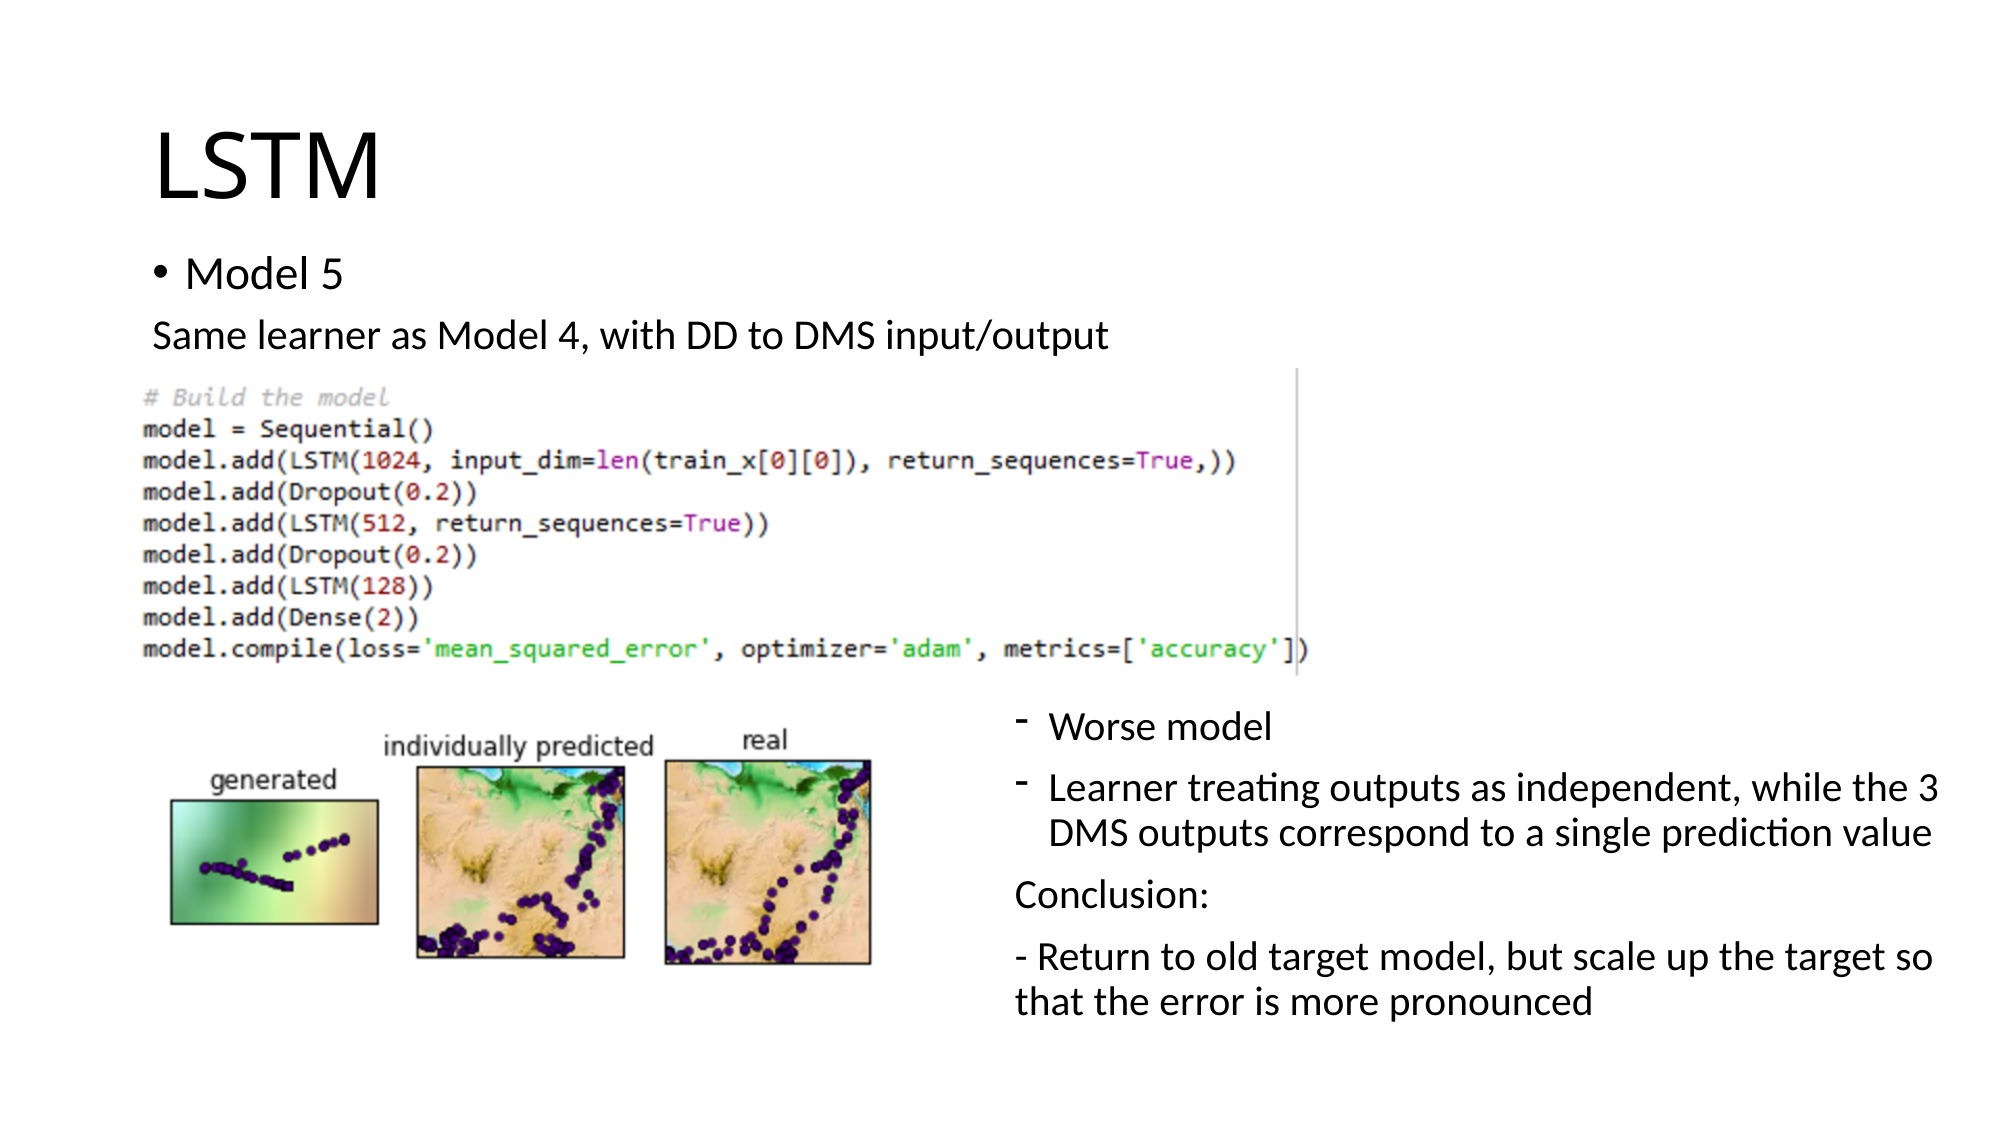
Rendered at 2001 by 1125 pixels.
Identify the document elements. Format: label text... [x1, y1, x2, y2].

picture [137, 696, 938, 993]
title LSTM [137, 59, 1863, 278]
text_box Worse model Learner treating outputs as independent, while the 3 DMS outputs correspond to a single prediction value Conclusion: - Return to old target model, but scale up the target so that the error is more pronounced [999, 696, 1959, 1075]
list Model 5 Same learner as Model 4, with DD to DMS input/output [137, 241, 1487, 367]
picture [137, 366, 1323, 684]
